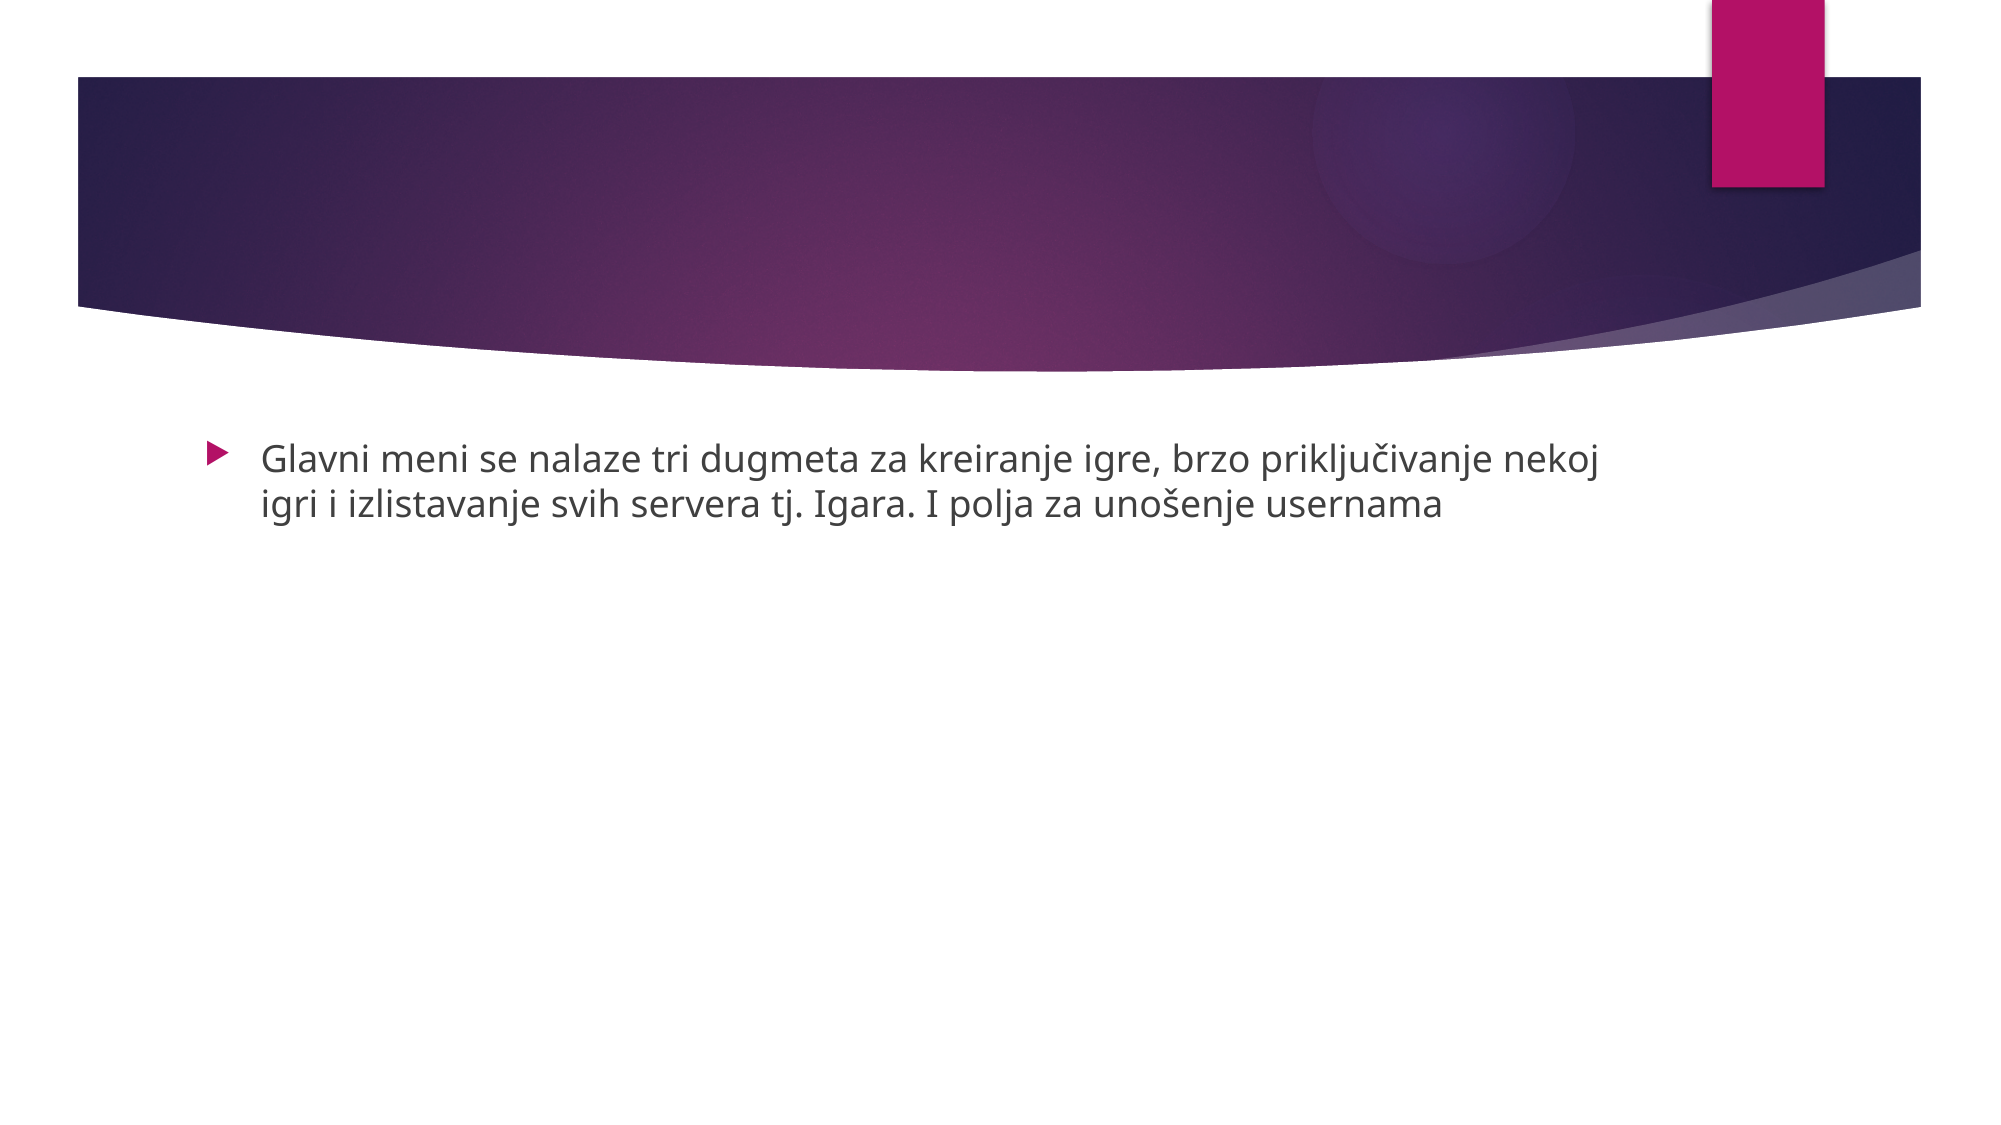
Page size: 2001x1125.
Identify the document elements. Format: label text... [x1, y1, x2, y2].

list Glavni meni se nalaze tri dugmeta za kreiranje igre, brzo priključivanje nekoj igri i izlistavanje svih servera tj. Igara. I polja za unošenje usernama [189, 427, 1638, 988]
